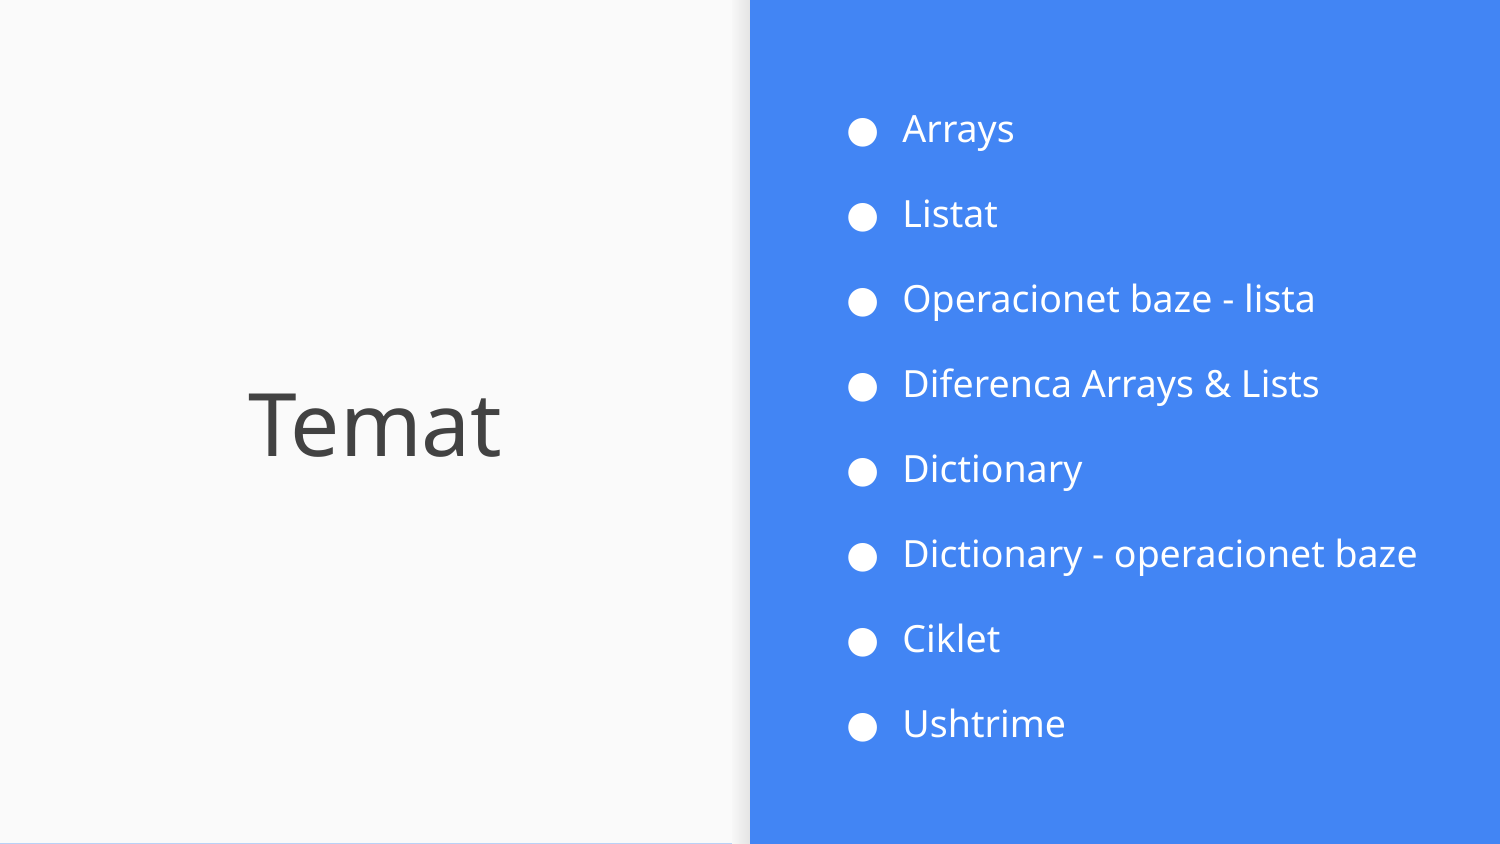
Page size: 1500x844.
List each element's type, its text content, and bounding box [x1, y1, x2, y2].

title Temat [43, 281, 708, 562]
list Arrays Listat Operacionet baze - lista Diferenca Arrays & Lists Dictionary Dictionary - operacionet baze Ciklet Ushtrime [812, 59, 1442, 785]
